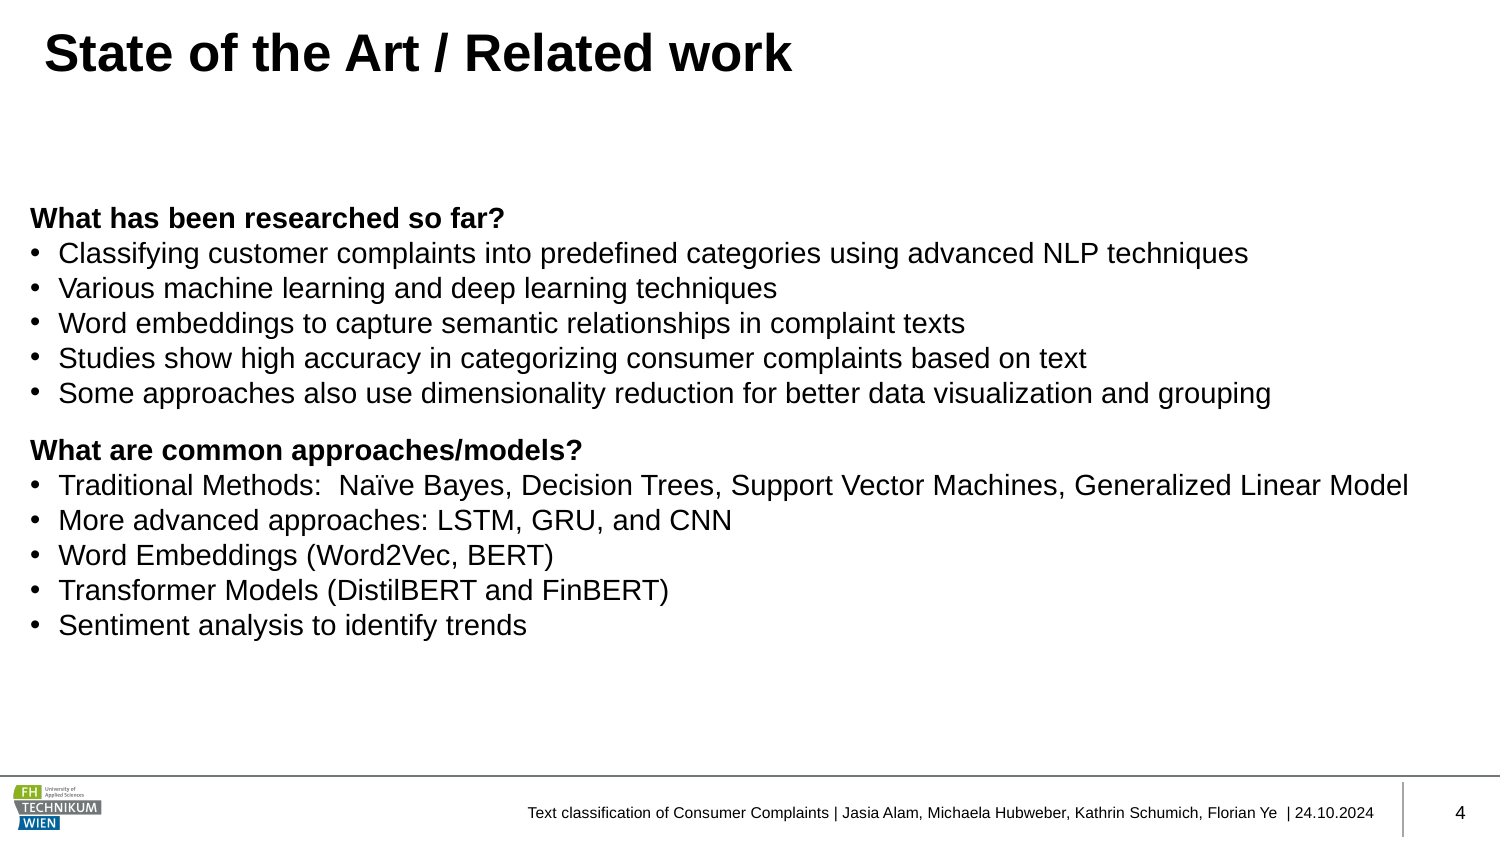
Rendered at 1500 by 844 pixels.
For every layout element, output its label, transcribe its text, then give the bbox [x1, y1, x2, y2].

title State of the Art / Related work [29, 18, 1471, 91]
picture [0, 771, 115, 844]
list What has been researched so far? Classifying customer complaints into predefined categories using advanced NLP techniques Various machine learning and deep learning techniques Word embeddings to capture semantic relationships in complaint texts Studies show high accuracy in categorizing consumer complaints based on text Some approaches also use dimensionality reduction for better data visualization and grouping What are common approaches/models? Traditional Methods: Naïve Bayes, Decision Trees, Support Vector Machines, Generalized Linear Model More advanced approaches: LSTM, GRU, and CNN Word Embeddings (Word2Vec, BERT) Transformer Models (DistilBERT and FinBERT) Sentiment analysis to identify trends [15, 191, 1433, 684]
footer Text classification of Consumer Complaints | Jasia Alam, Michaela Hubweber, Kathrin Schumich, Florian Ye | 24.10.2024 [290, 789, 1389, 835]
slide_number 4 [1401, 789, 1481, 835]
